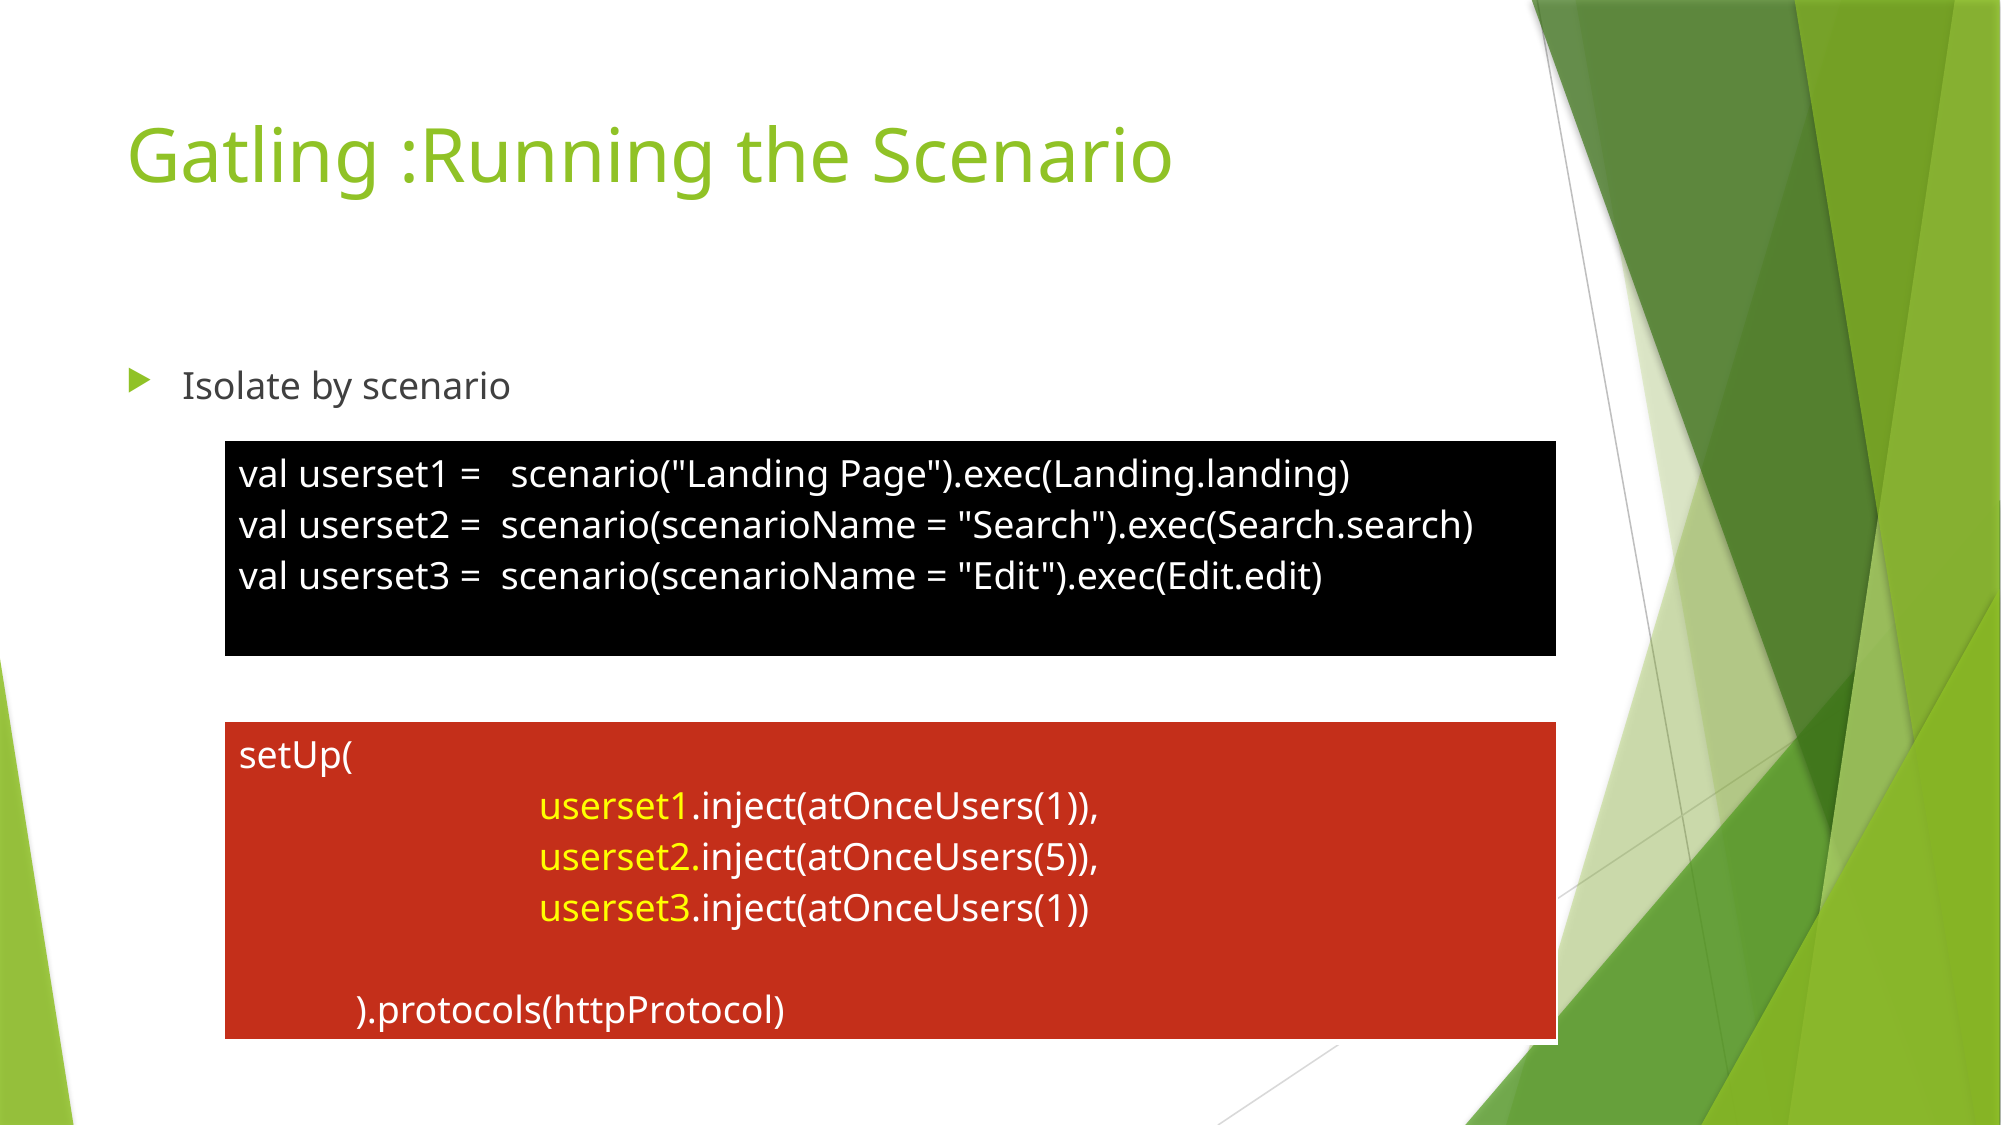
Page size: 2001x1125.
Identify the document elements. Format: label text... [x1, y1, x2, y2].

title Gatling :Running the Scenario [111, 99, 1522, 317]
table_header setUp( userset1.inject(atOnceUsers(1)), userset2.inject(atOnceUsers(5)), userset3.inject(atOnceUsers(1)) ).protocols(httpProtocol) [225, 722, 1556, 1039]
table_header val userset1 = scenario("Landing Page").exec(Landing.landing) val userset2 = scenario(scenarioName = "Search").exec(Search.search) val userset3 = scenario(scenarioName = "Edit").exec(Edit.edit) [225, 441, 1556, 656]
list Isolate by scenario [111, 354, 1522, 992]
